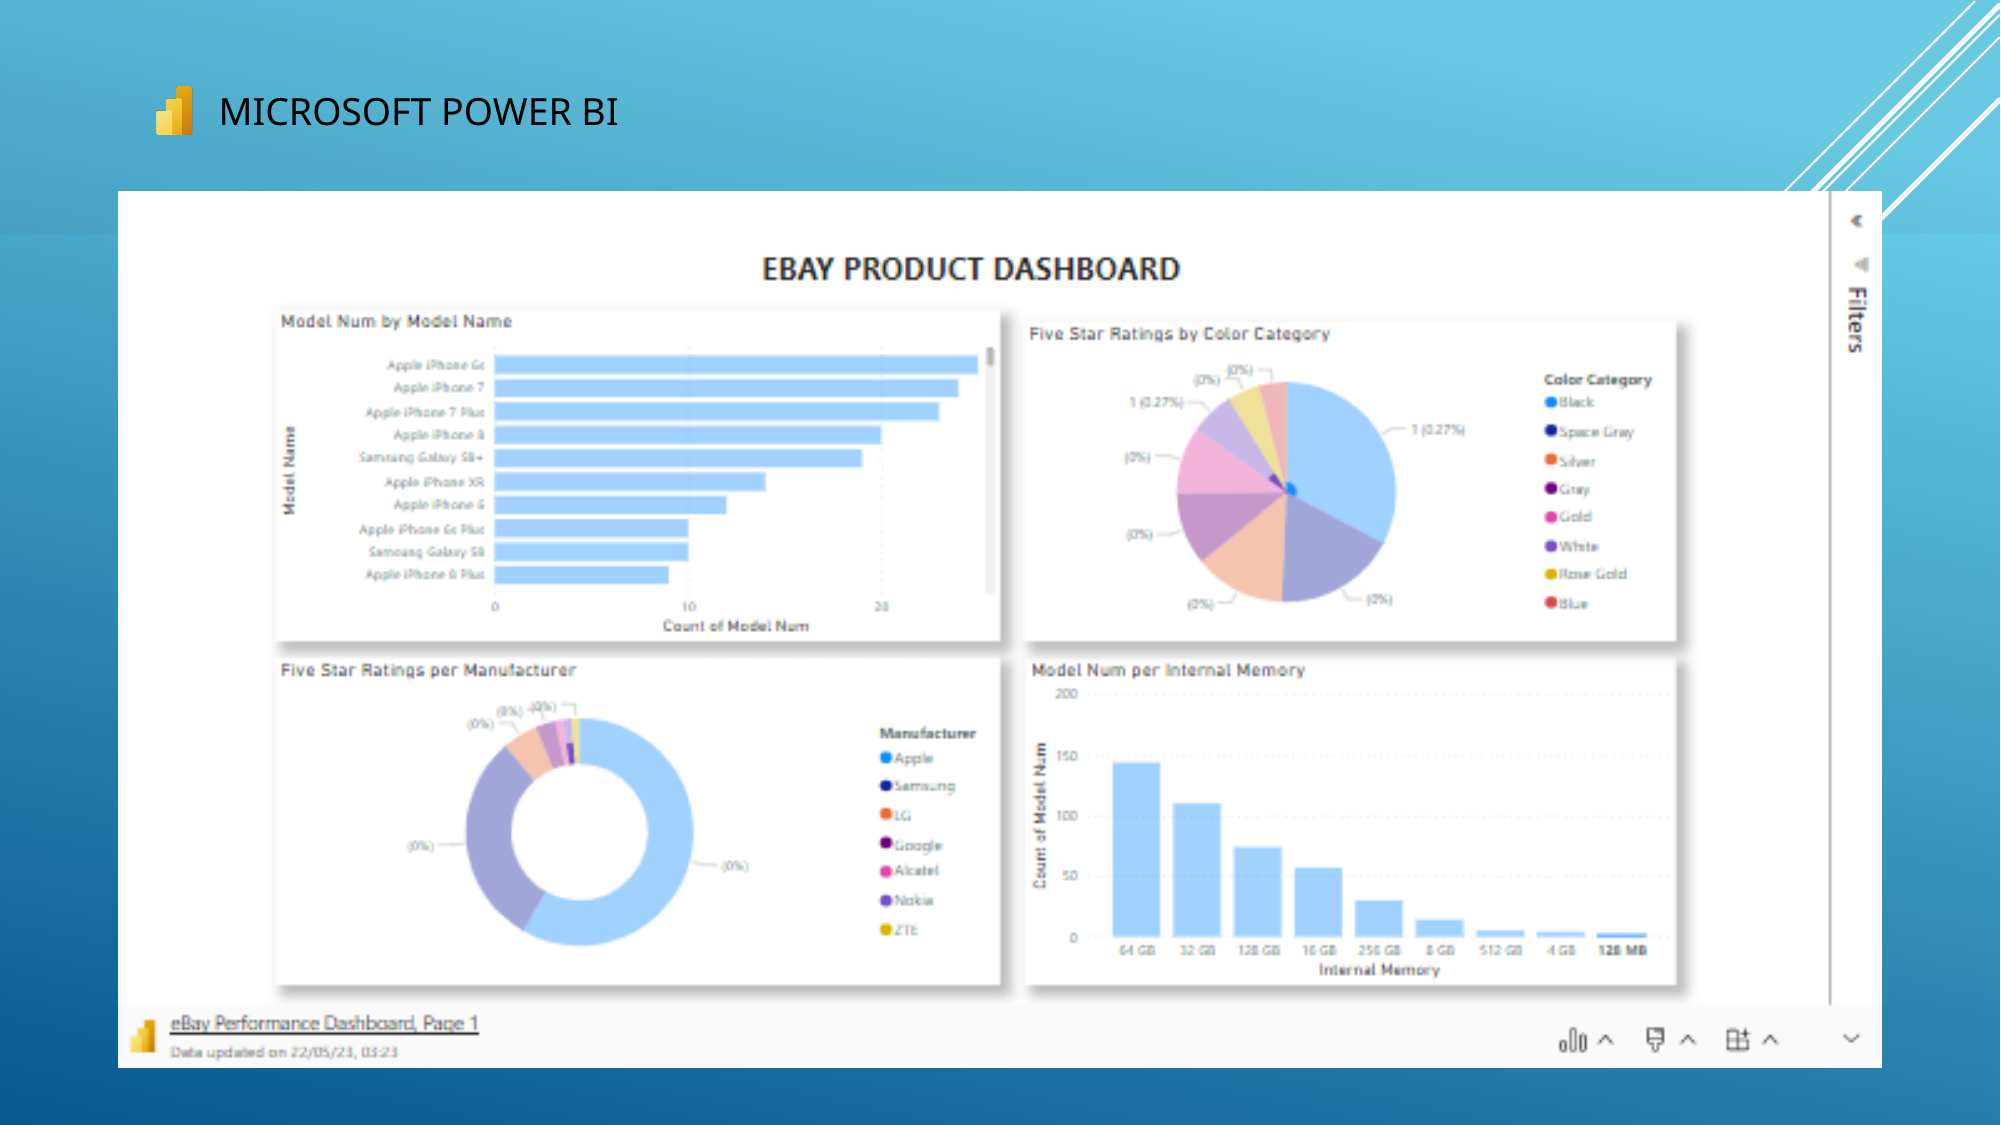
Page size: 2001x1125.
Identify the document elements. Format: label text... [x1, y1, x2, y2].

picture [149, 86, 198, 135]
picture [118, 191, 1882, 1068]
title Microsoft Power BI [0, 0, 2000, 235]
